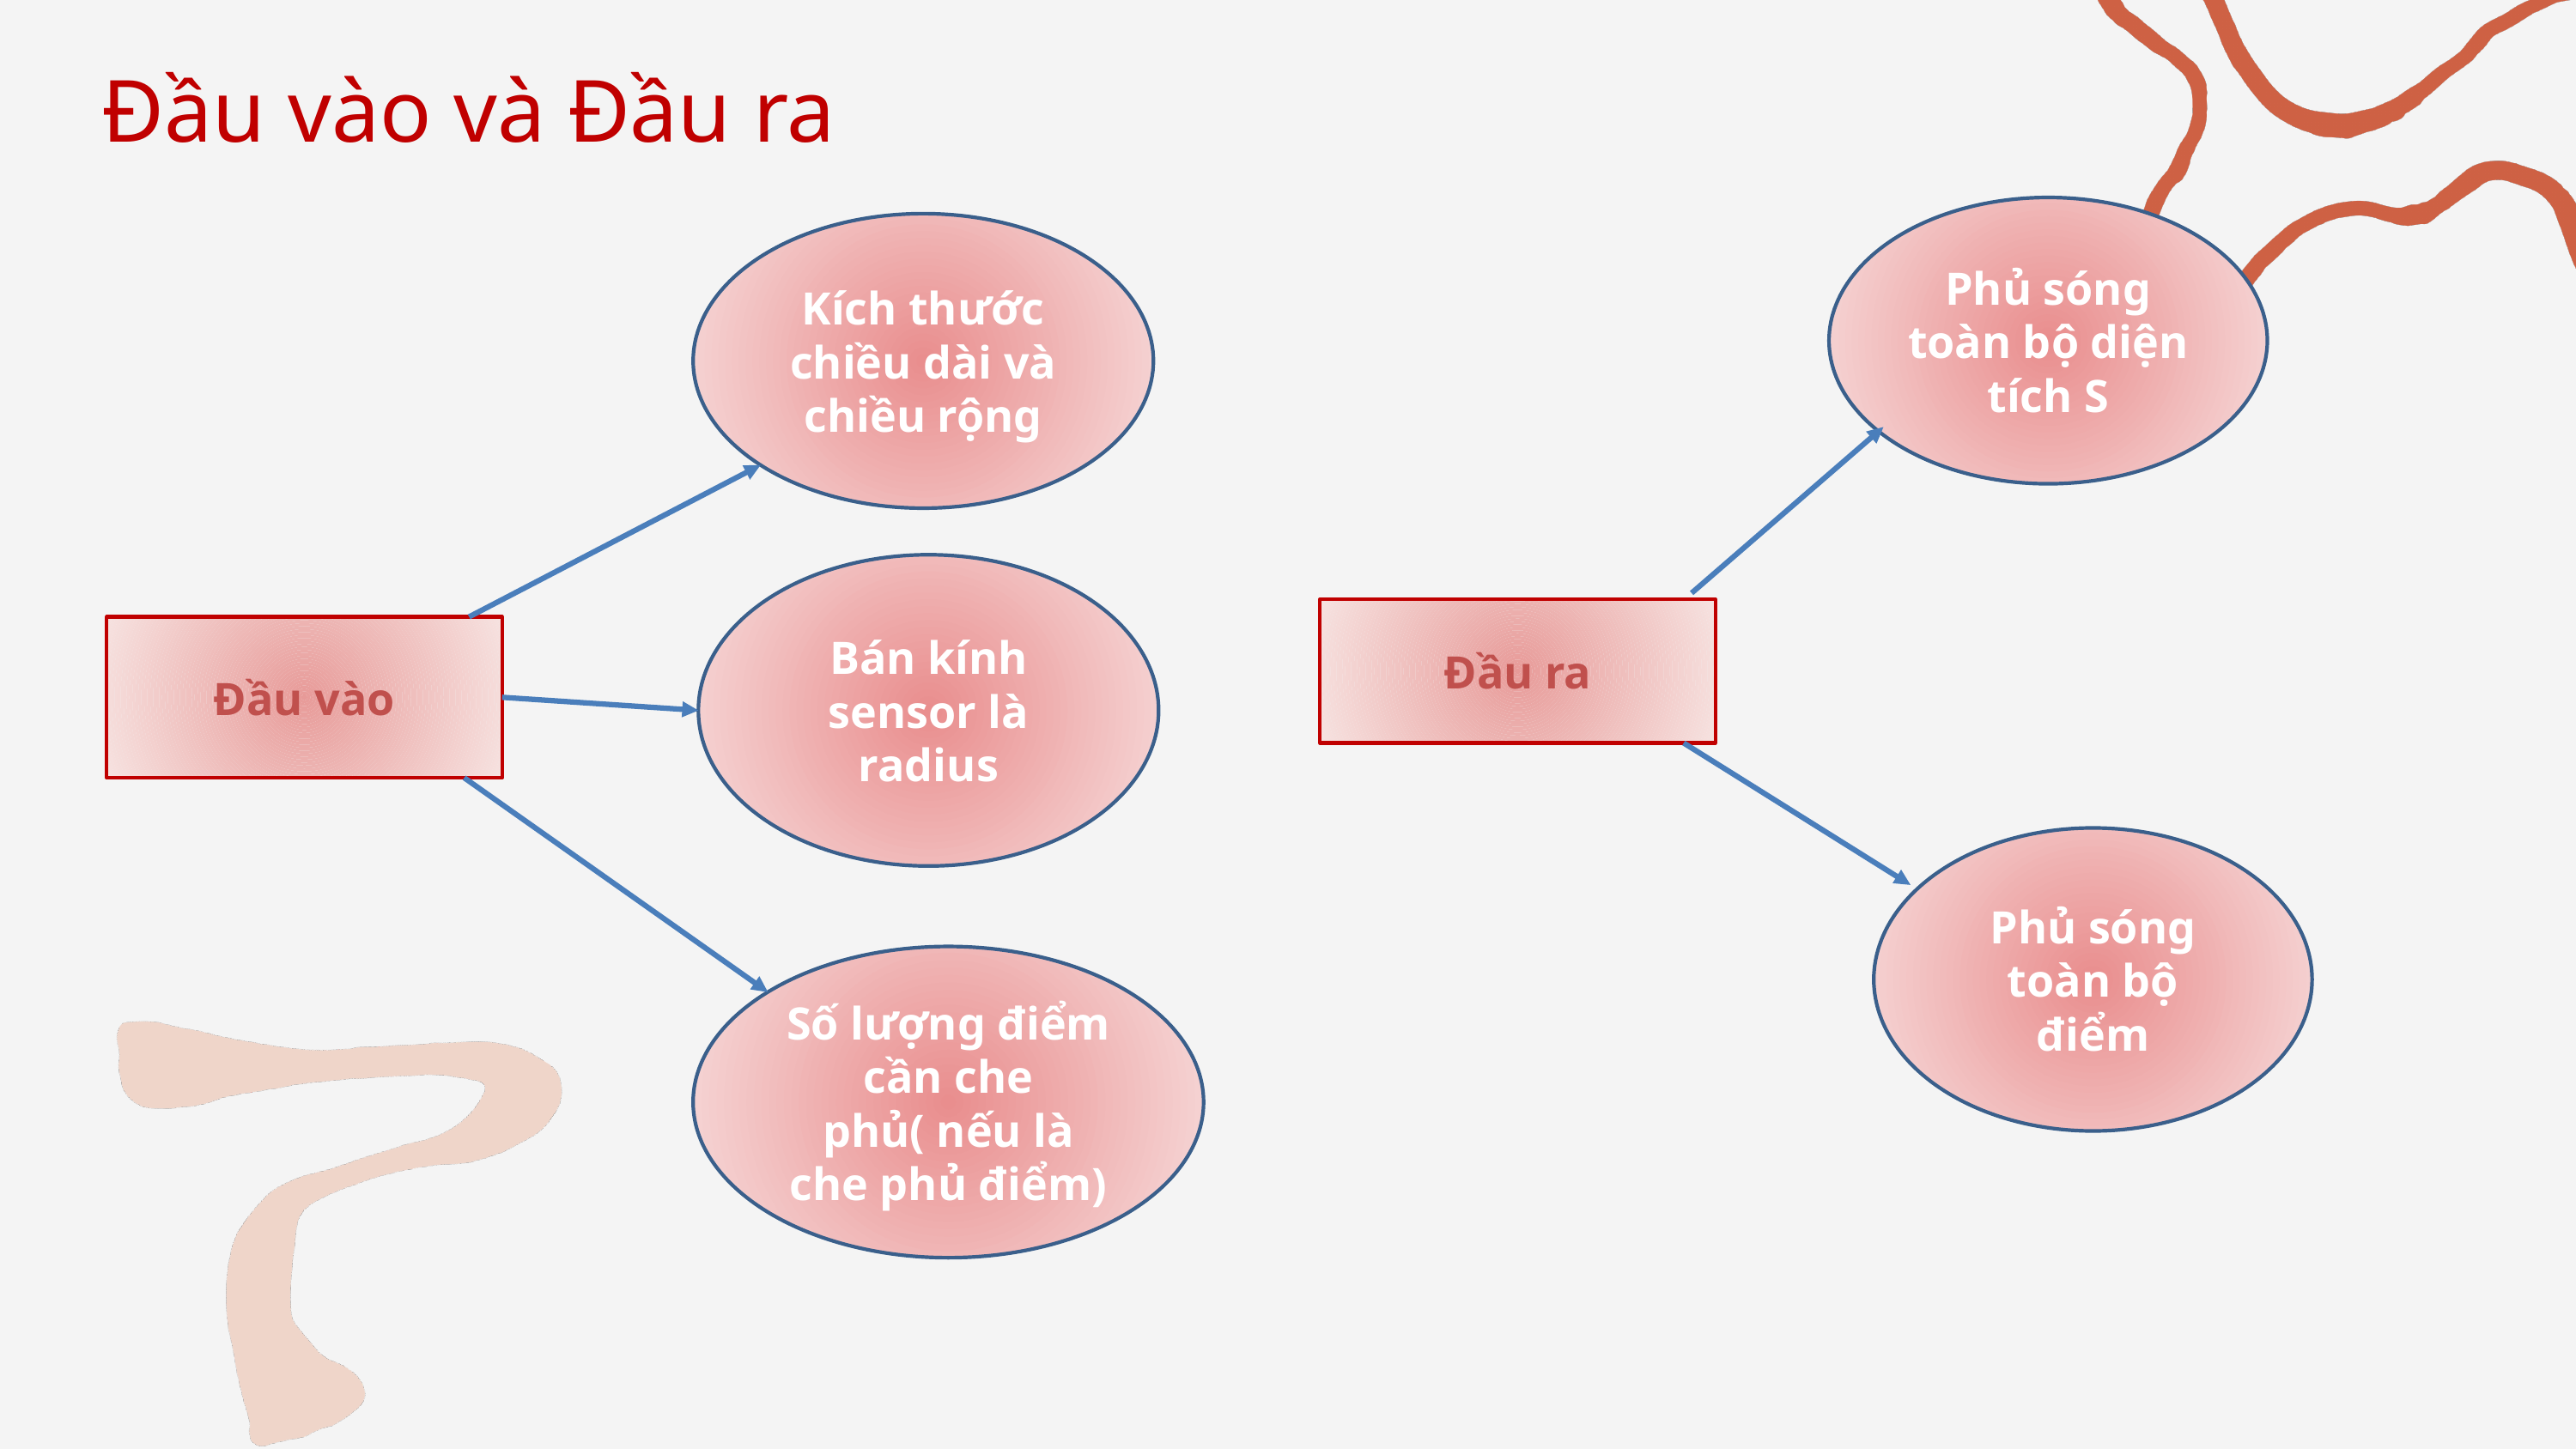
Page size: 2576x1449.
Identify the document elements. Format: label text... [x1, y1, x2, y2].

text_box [1236, 321, 2374, 971]
picture [2093, 0, 2576, 334]
text_box Đầu vào [105, 615, 504, 779]
text_box Kích thước chiều dài và chiều rộng [691, 211, 1156, 511]
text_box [464, 777, 769, 992]
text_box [1683, 743, 1911, 886]
text_box Phủ sóng toàn bộ diện tích S [1829, 195, 2088, 319]
text_box Số lượng điểm cần che phủ( nếu là che phủ điểm) [691, 944, 1206, 1260]
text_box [469, 464, 761, 617]
picture [0, 854, 577, 1449]
text_box Phủ sóng toàn bộ điểm [1872, 977, 2314, 1133]
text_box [1691, 427, 1884, 594]
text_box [501, 697, 699, 711]
text_box Đầu vào và Đầu ra [88, 50, 849, 166]
text_box Bán kính sensor là radius [696, 553, 1161, 868]
